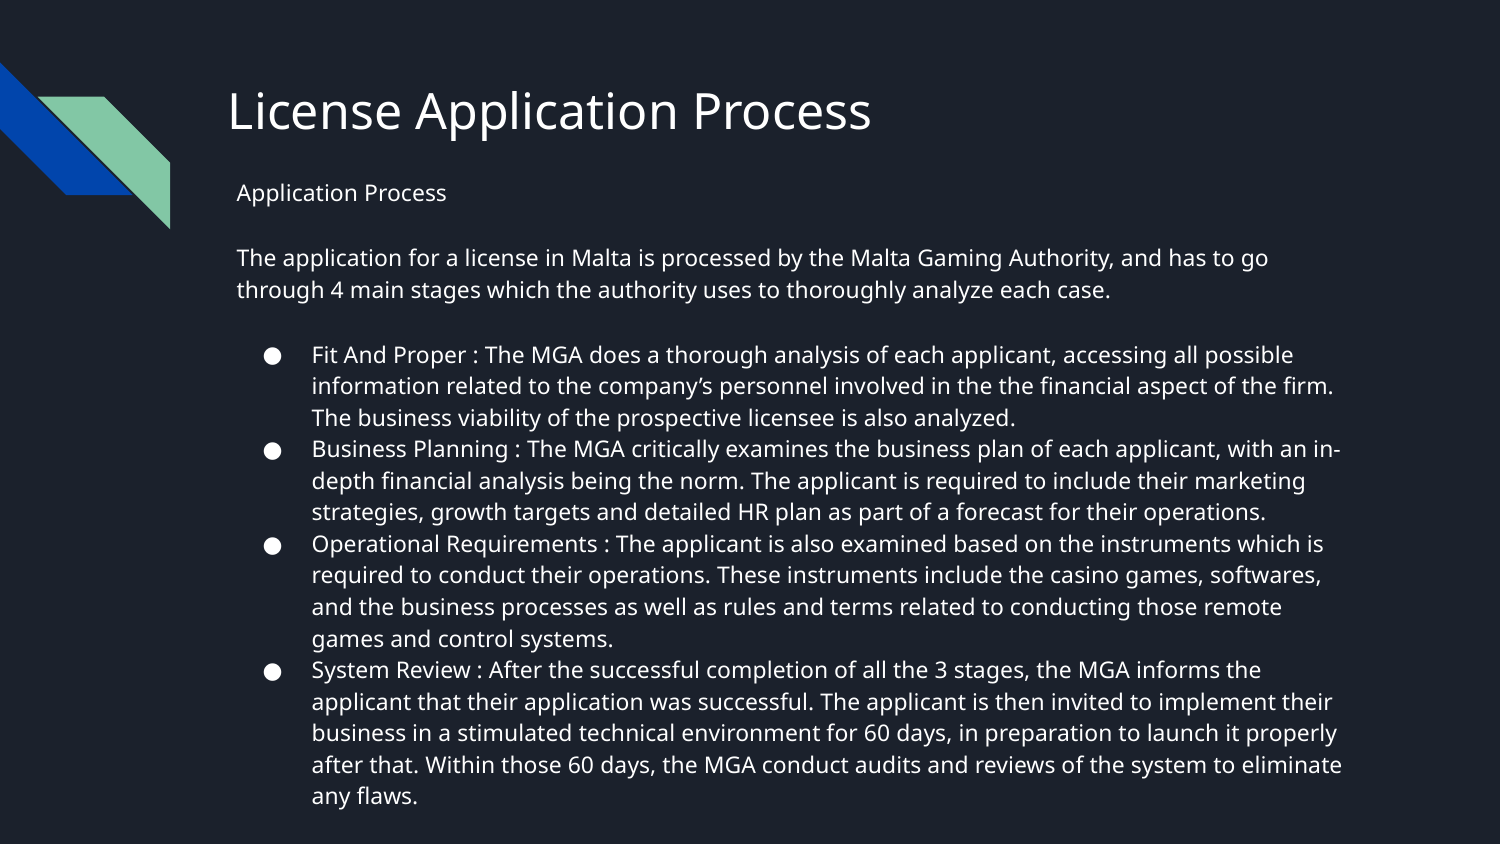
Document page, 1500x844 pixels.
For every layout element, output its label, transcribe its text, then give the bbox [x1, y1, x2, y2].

list Application Process The application for a license in Malta is processed by the Malta Gaming Authority, and has to go through 4 main stages which the authority uses to thoroughly analyze each case. Fit And Proper : The MGA does a thorough analysis of each applicant, accessing all possible information related to the company’s personnel involved in the the financial aspect of the firm. The business viability of the prospective licensee is also analyzed. Business Planning : The MGA critically examines the business plan of each applicant, with an in-depth financial analysis being the norm. The applicant is required to include their marketing strategies, growth targets and detailed HR plan as part of a forecast for their operations. Operational Requirements : The applicant is also examined based on the instruments which is required to conduct their operations. These instruments include the casino games, softwares, and the business processes as well as rules and terms related to conducting those remote games and control systems. System Review : After the successful completion of all the 3 stages, the MGA informs the applicant that their application was successful. The applicant is then invited to implement their business in a stimulated technical environment for 60 days, in preparation to launch it properly after that. Within those 60 days, the MGA conduct audits and reviews of the system to eliminate any flaws. [221, 159, 1377, 797]
title License Application Process [212, 64, 1368, 146]
